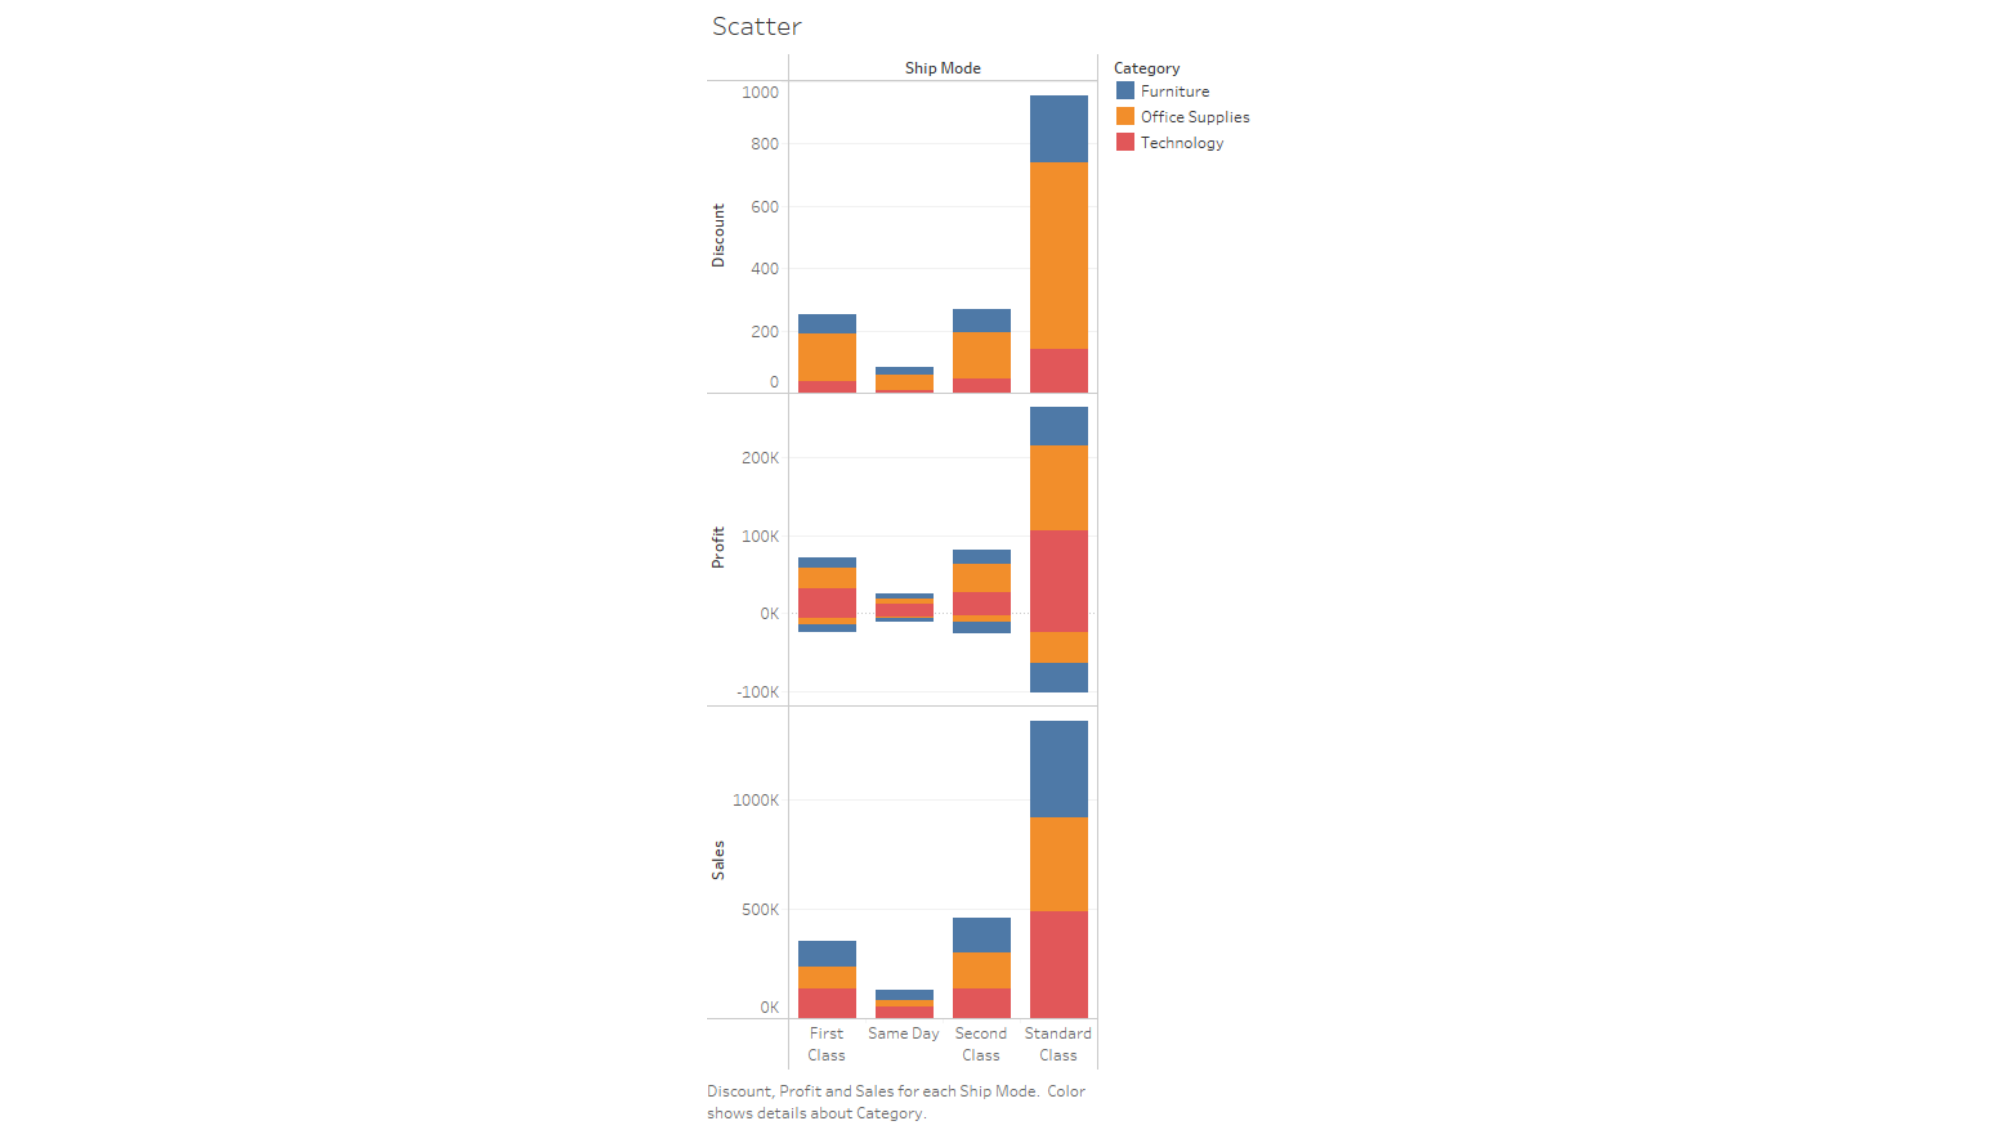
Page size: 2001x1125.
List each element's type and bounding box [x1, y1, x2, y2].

picture [707, 0, 1293, 1125]
